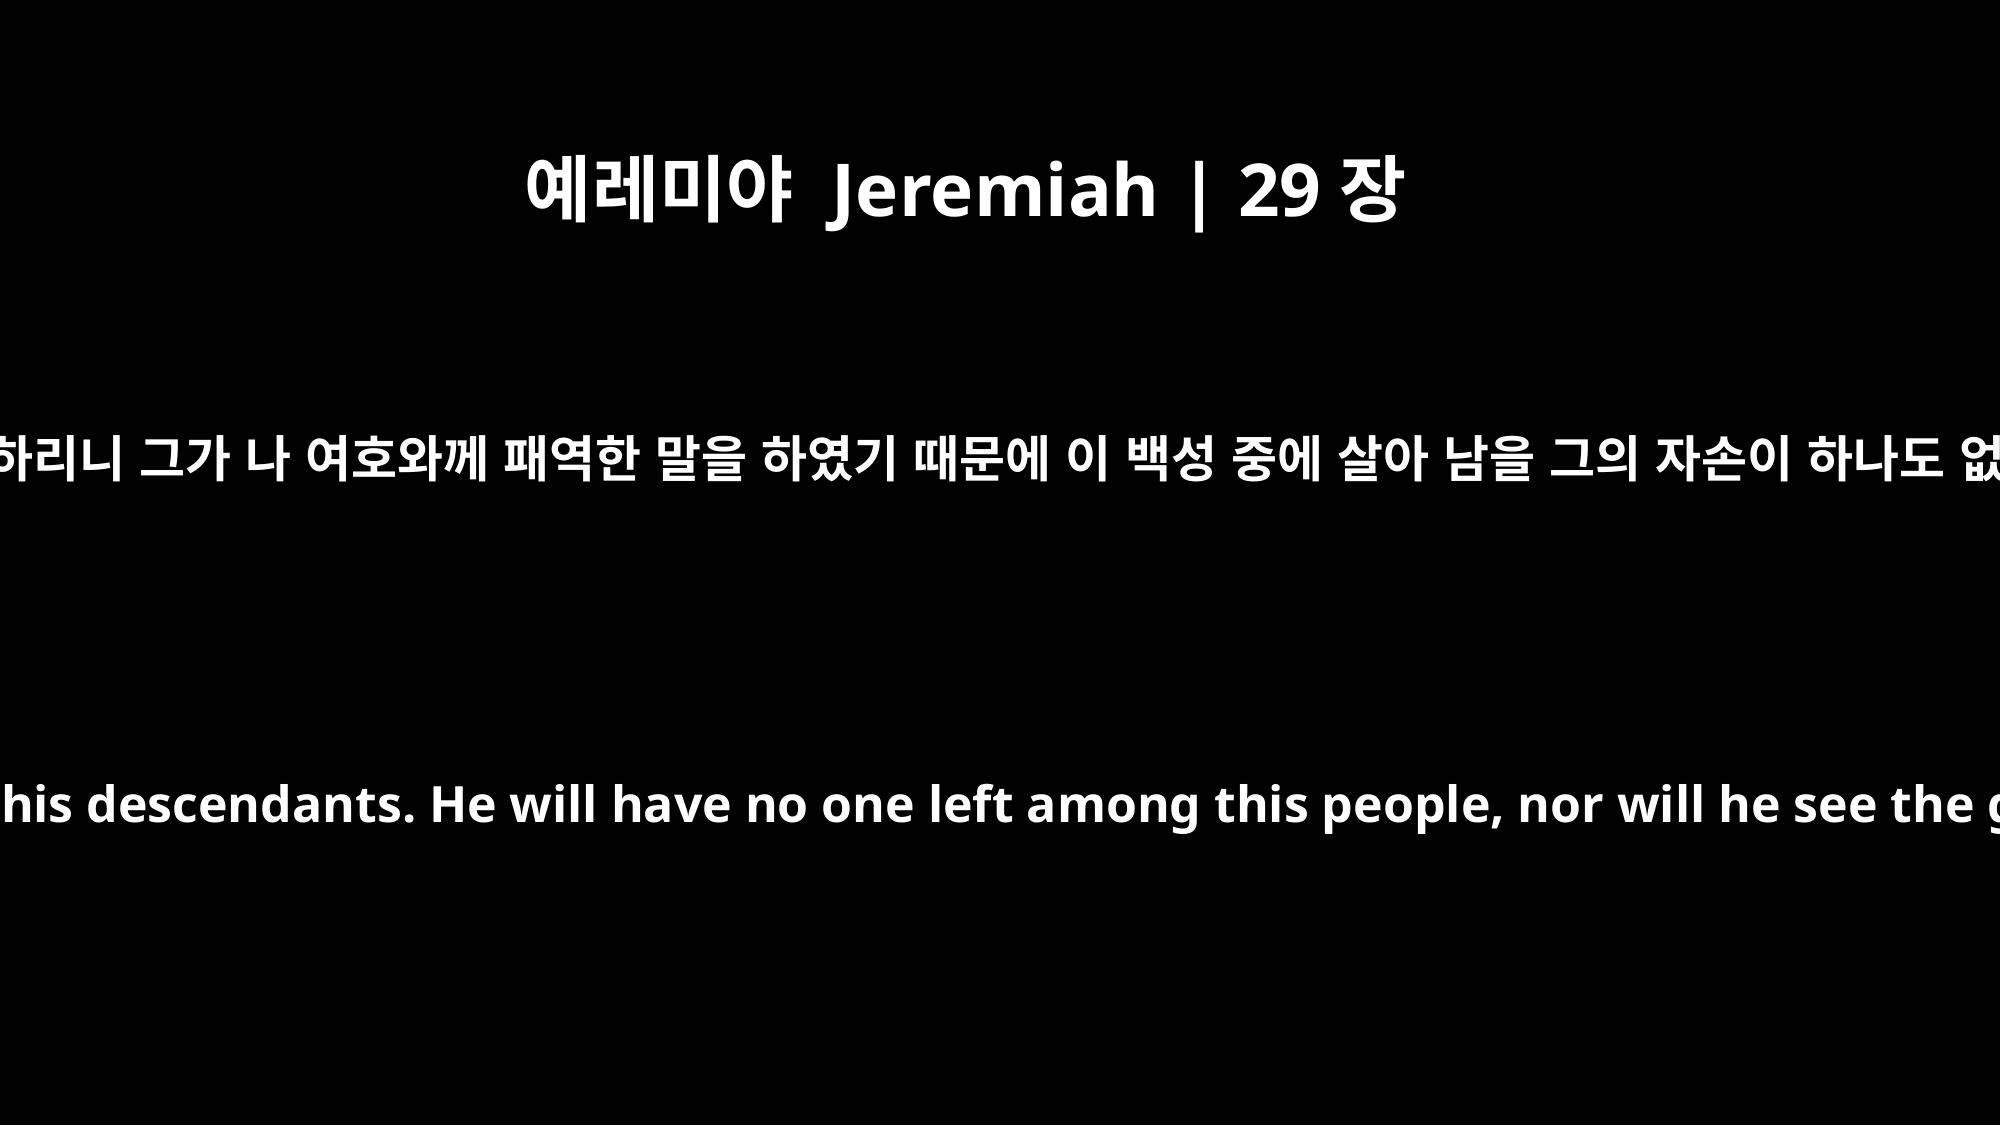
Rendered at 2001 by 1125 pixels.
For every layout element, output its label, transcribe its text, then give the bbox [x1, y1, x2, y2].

text_box this is what the LORD says: I will surely punish Shemaiah the Nehelamite and his descendants. He will have no one left among this people, nor will he see the good things I will do for my people, declares the LORD, because he has preached rebellion against me.'" [0, 764, 2000, 900]
text_box 32 그러므로 여호와께서 이와 같이 말씀하시니라 보라 내가 느헬람 사람 스마야와 그의 자손을 벌하리니 그가 나 여호와께 패역한 말을 하였기 때문에 이 백성 중에 살아 남을 그의 자손이 하나도 없을 것이라 내가 내 백성에게 행하려 하는 복된 일을 그가 보지 못하리라 하셨느니라 이것은 여호와의 말씀이니라 [0, 359, 2000, 555]
text_box 예레미야 Jeremiah | 29장 [510, 136, 1422, 239]
